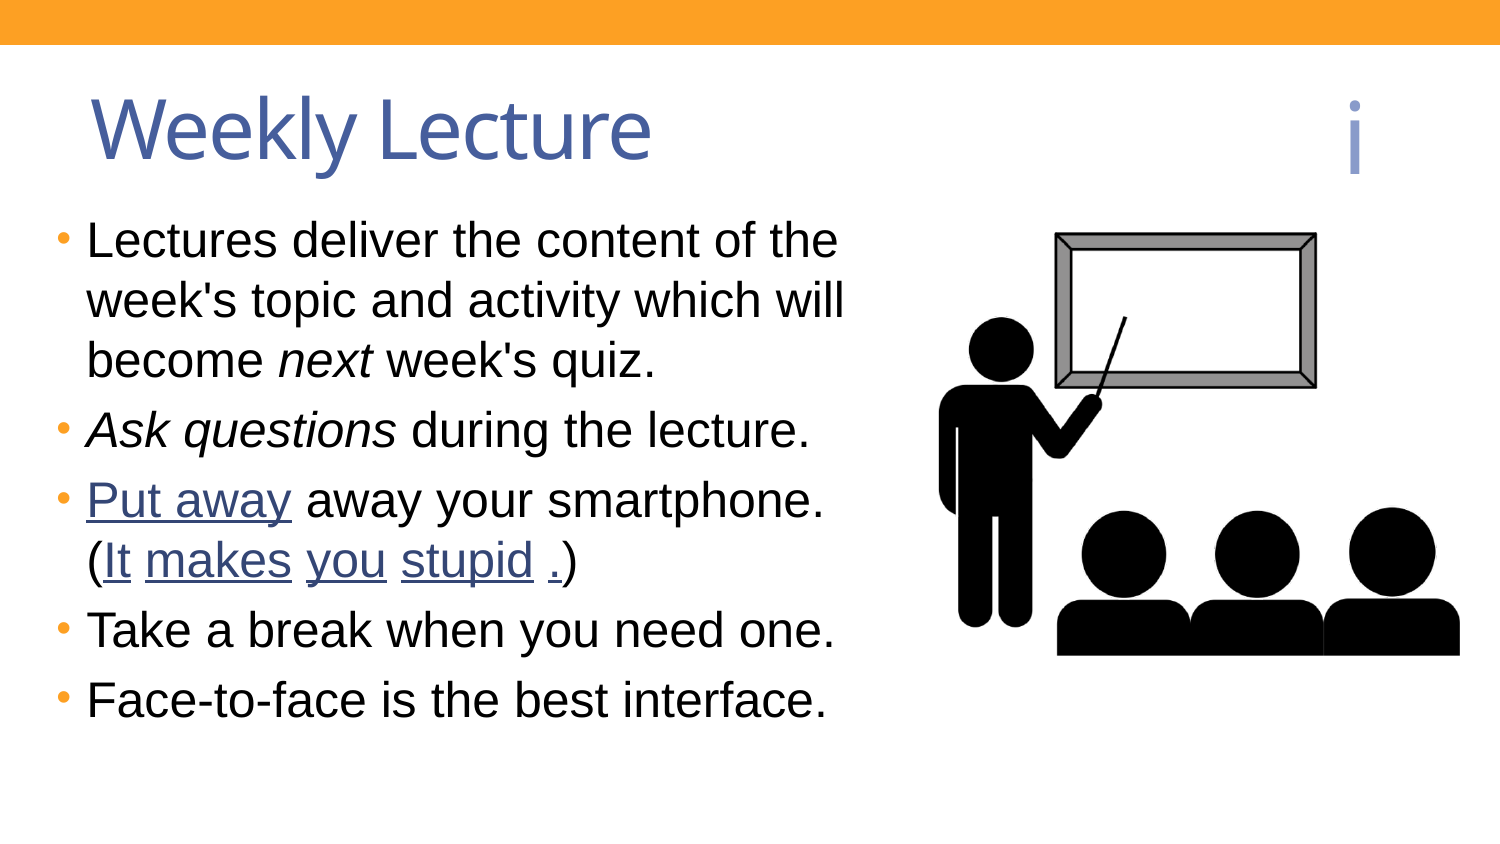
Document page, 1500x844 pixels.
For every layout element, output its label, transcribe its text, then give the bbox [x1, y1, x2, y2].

list Lectures deliver the content of the week's topic and activity which will become next week's quiz. Ask questions during the lecture. Put away away your smartphone. (It makes you stupid .) Take a break when you need one. Face-to-face is the best interface. [41, 199, 929, 800]
title Weekly Lecture [75, 65, 1317, 188]
picture [938, 232, 1460, 656]
